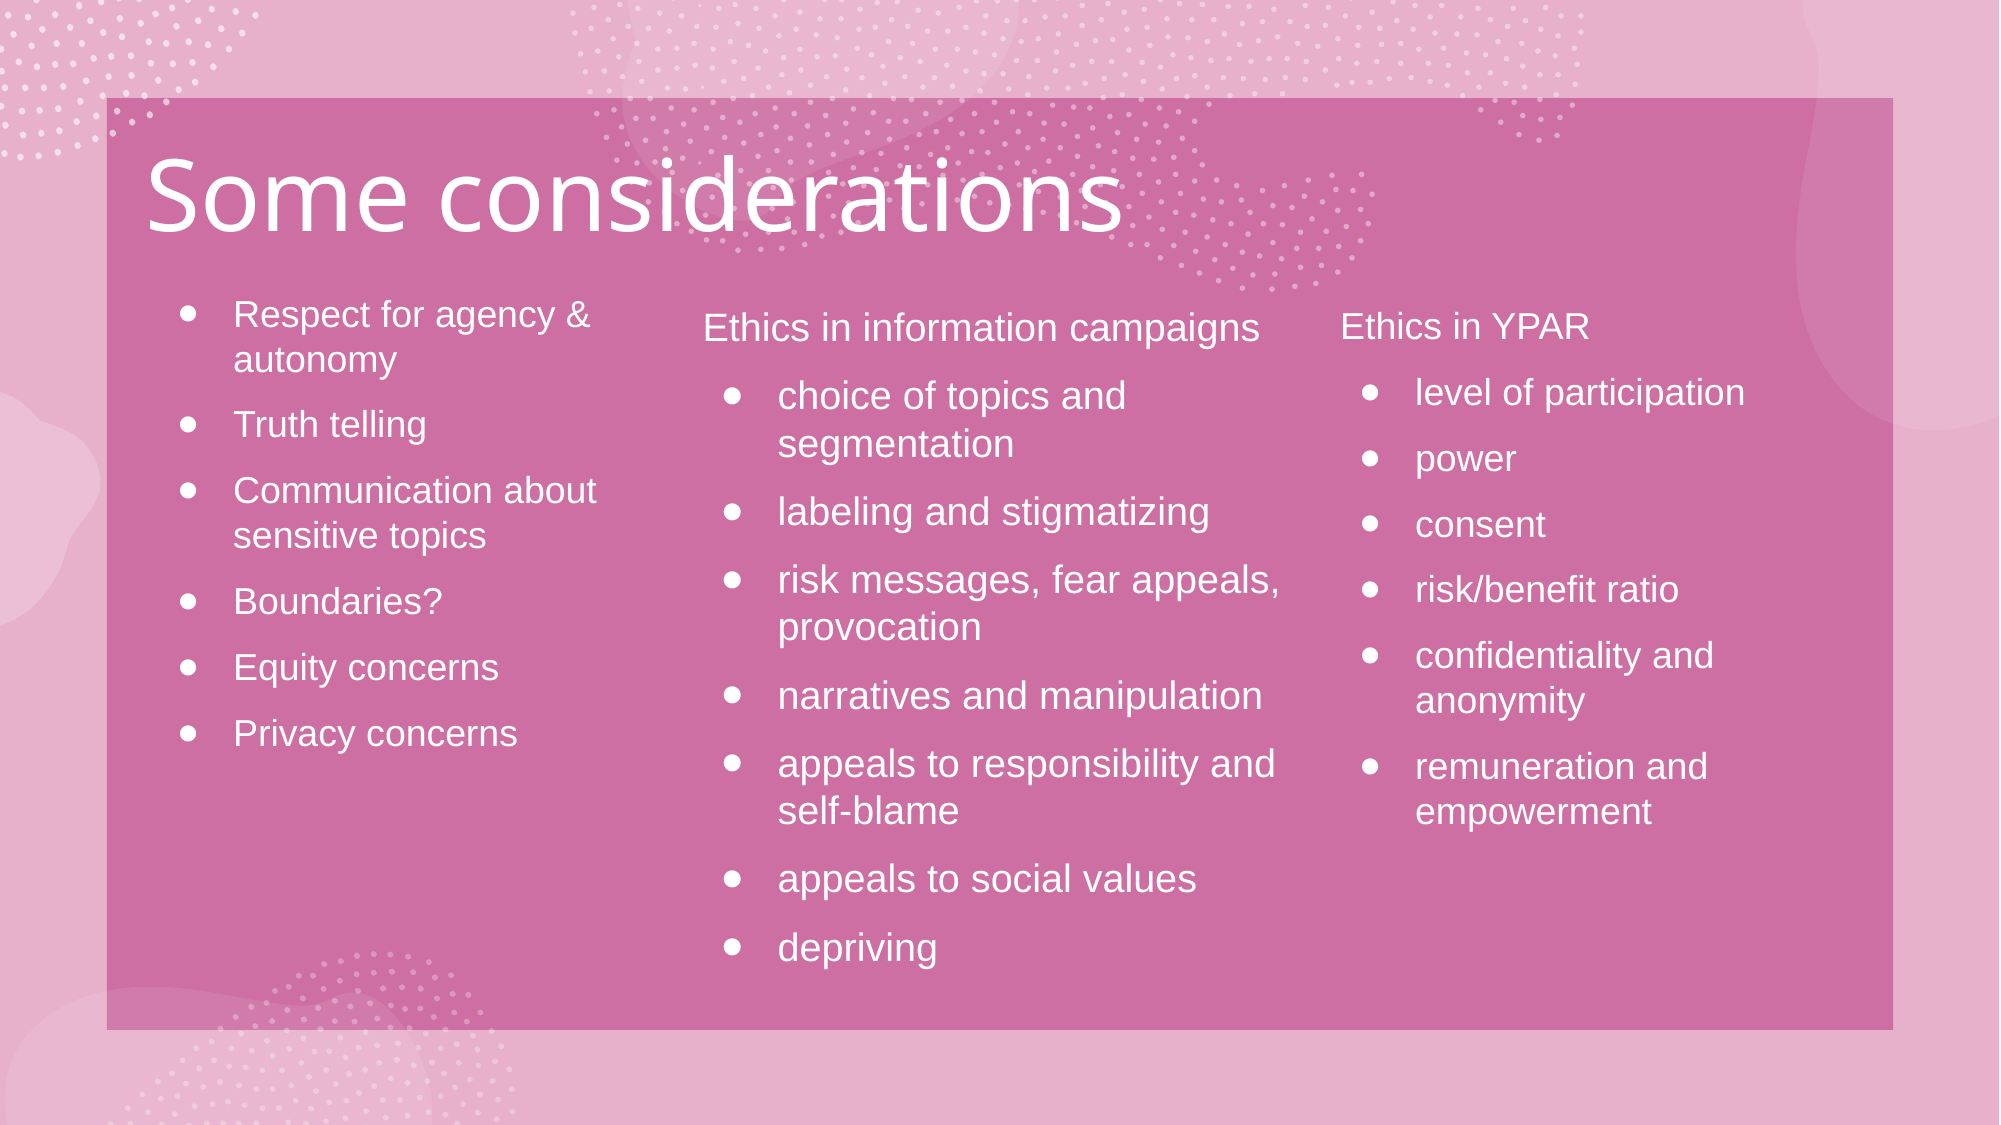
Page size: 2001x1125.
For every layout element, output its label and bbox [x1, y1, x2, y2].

text_box [0, 0, 2000, 1125]
